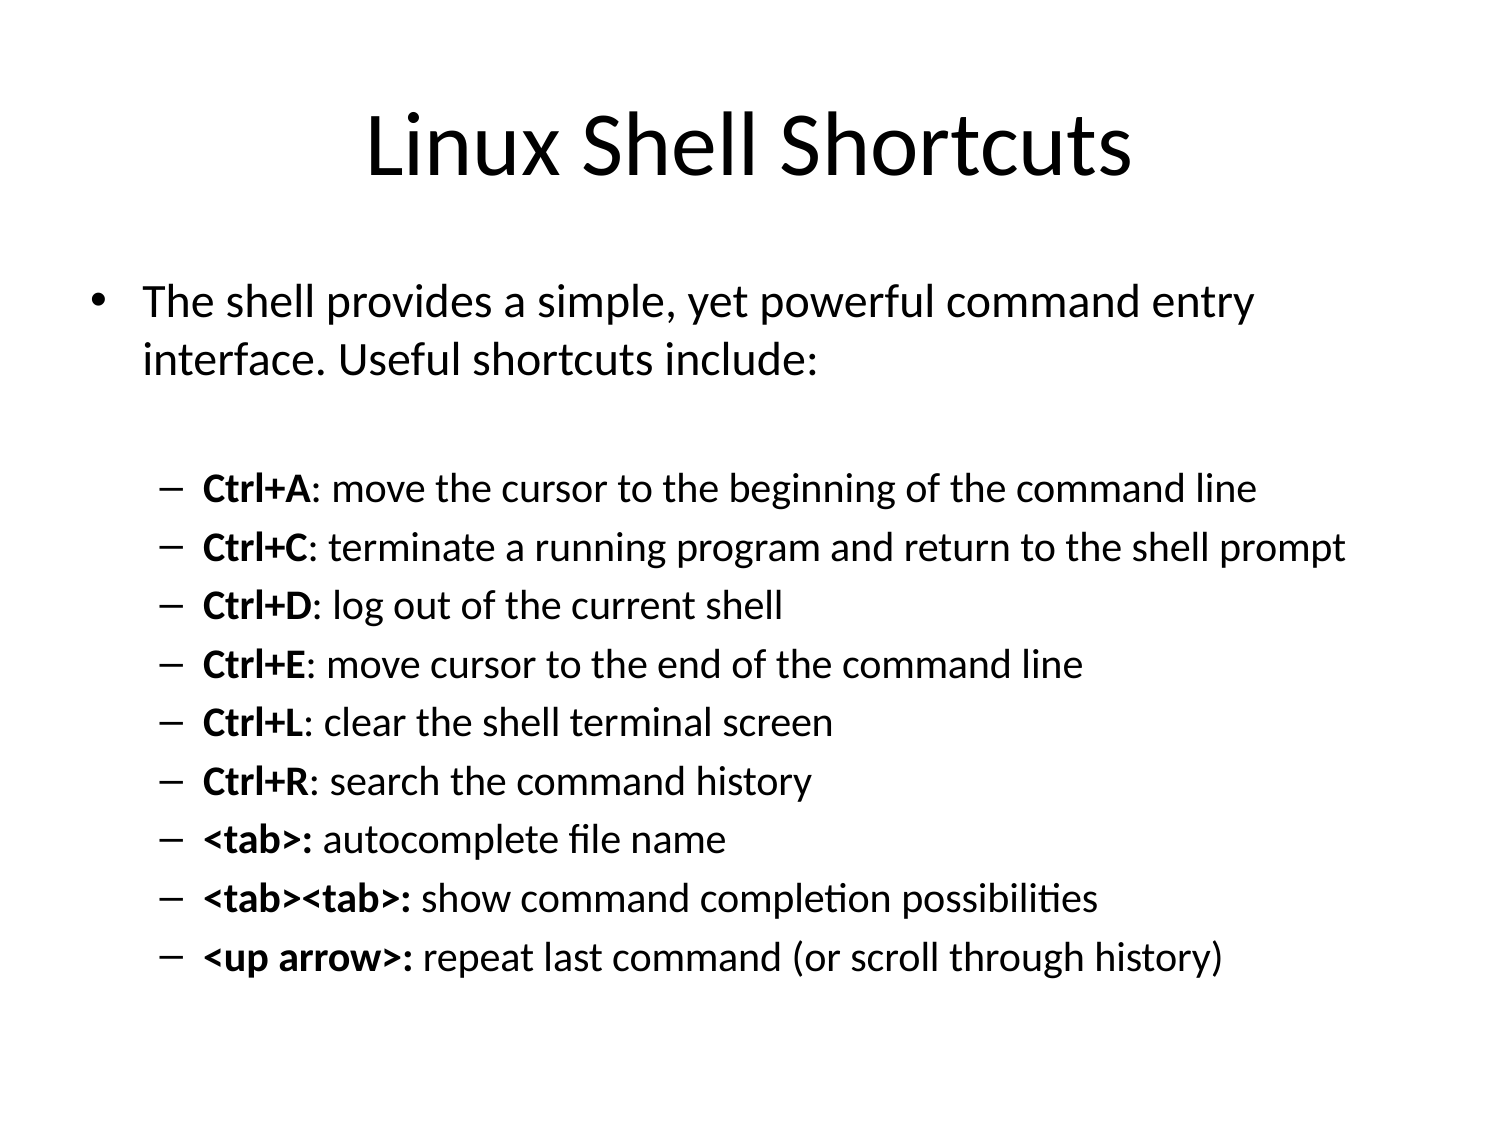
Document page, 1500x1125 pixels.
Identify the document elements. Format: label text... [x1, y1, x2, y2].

title Linux Shell Shortcuts [75, 45, 1425, 233]
list The shell provides a simple, yet powerful command entry interface. Useful shortcuts include: Ctrl+A: move the cursor to the beginning of the command line Ctrl+C: terminate a running program and return to the shell prompt Ctrl+D: log out of the current shell Ctrl+E: move cursor to the end of the command line Ctrl+L: clear the shell terminal screen Ctrl+R: search the command history <tab>: autocomplete file name <tab><tab>: show command completion possibilities <up arrow>: repeat last command (or scroll through history) [75, 262, 1425, 1005]
